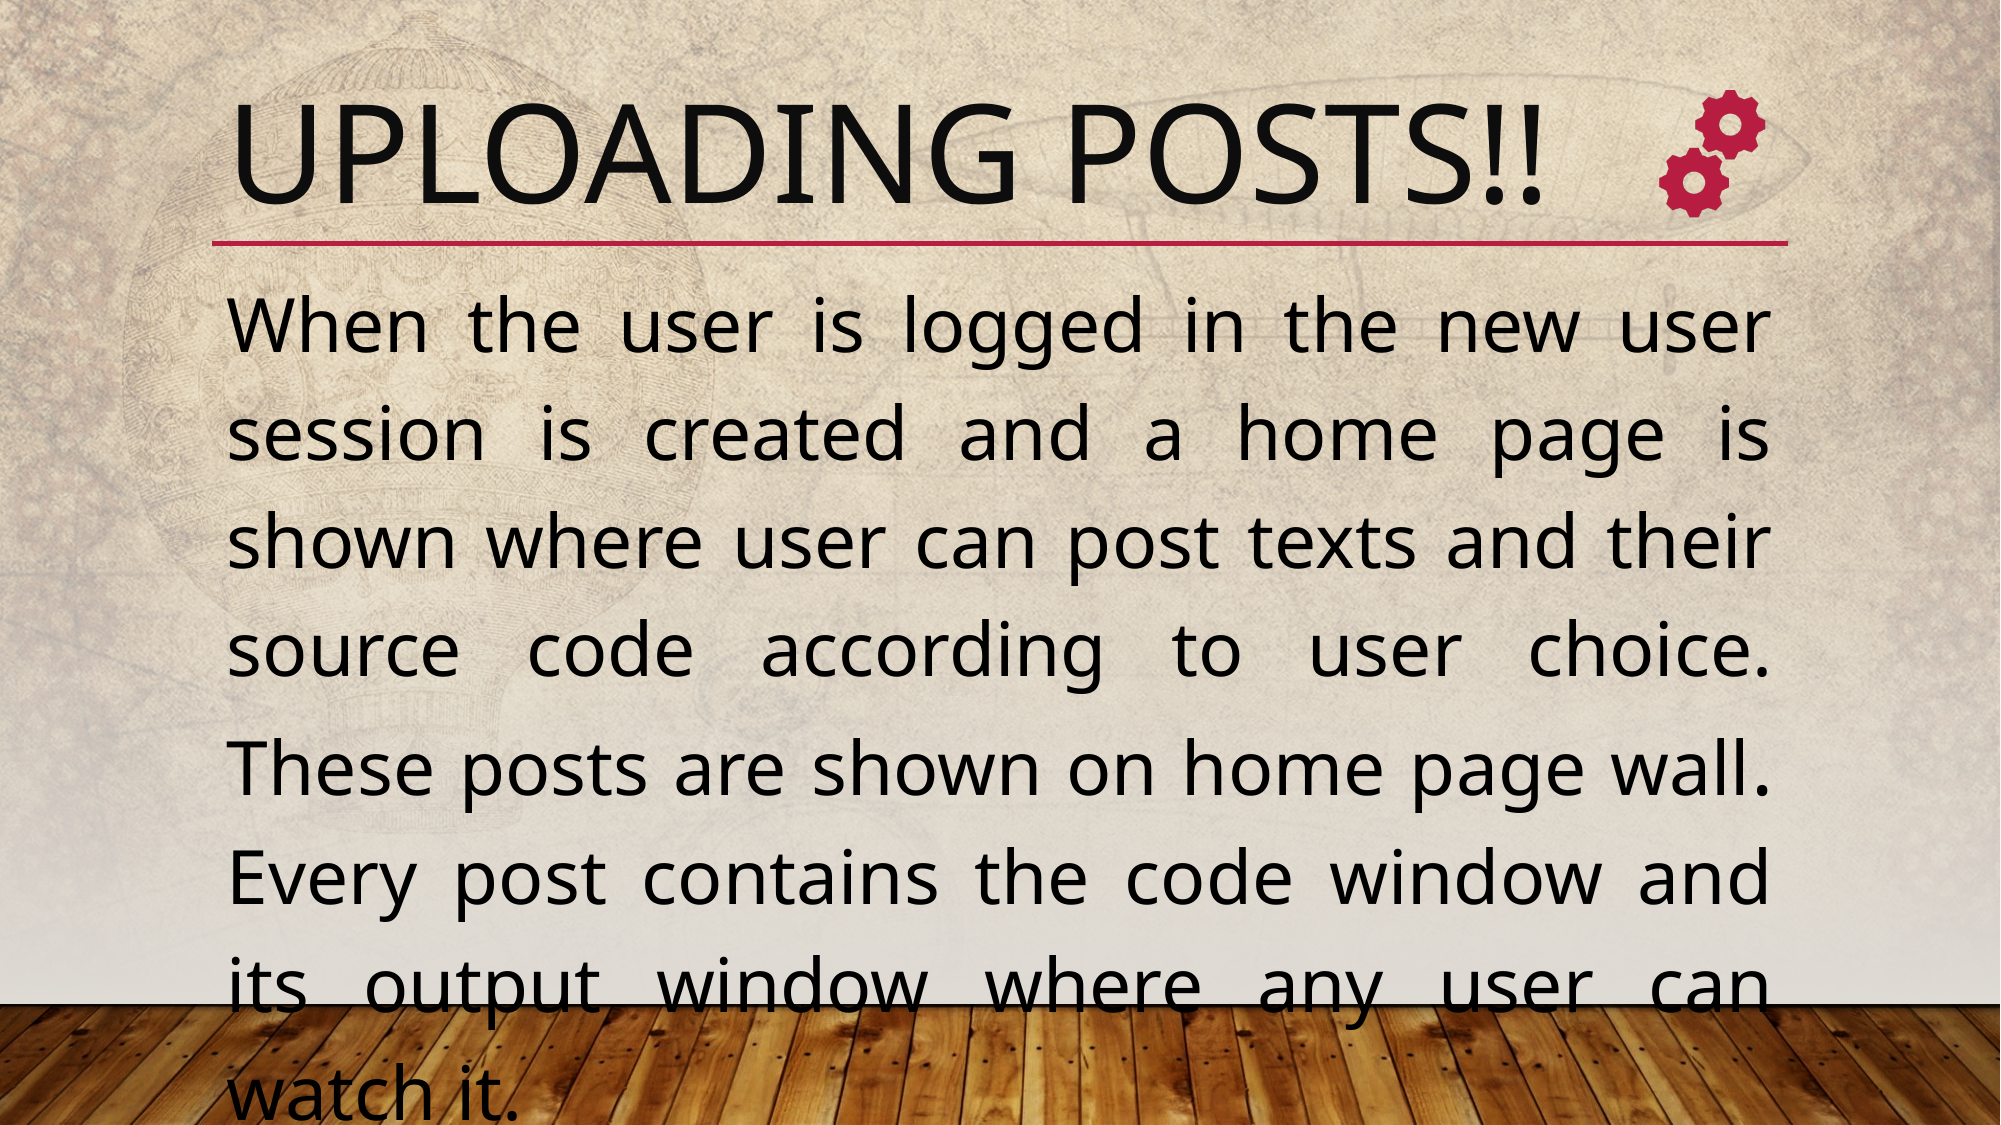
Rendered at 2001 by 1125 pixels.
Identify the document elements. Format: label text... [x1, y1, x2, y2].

picture [1635, 76, 1789, 230]
title Uploading posts!! [211, 77, 1635, 230]
picture [0, 1004, 2000, 1125]
list When the user is logged in the new user session is created and a home page is shown where user can post texts and their source code according to user choice. These posts are shown on home page wall. Every post contains the code window and its output window where any user can watch it. [211, 252, 1789, 997]
